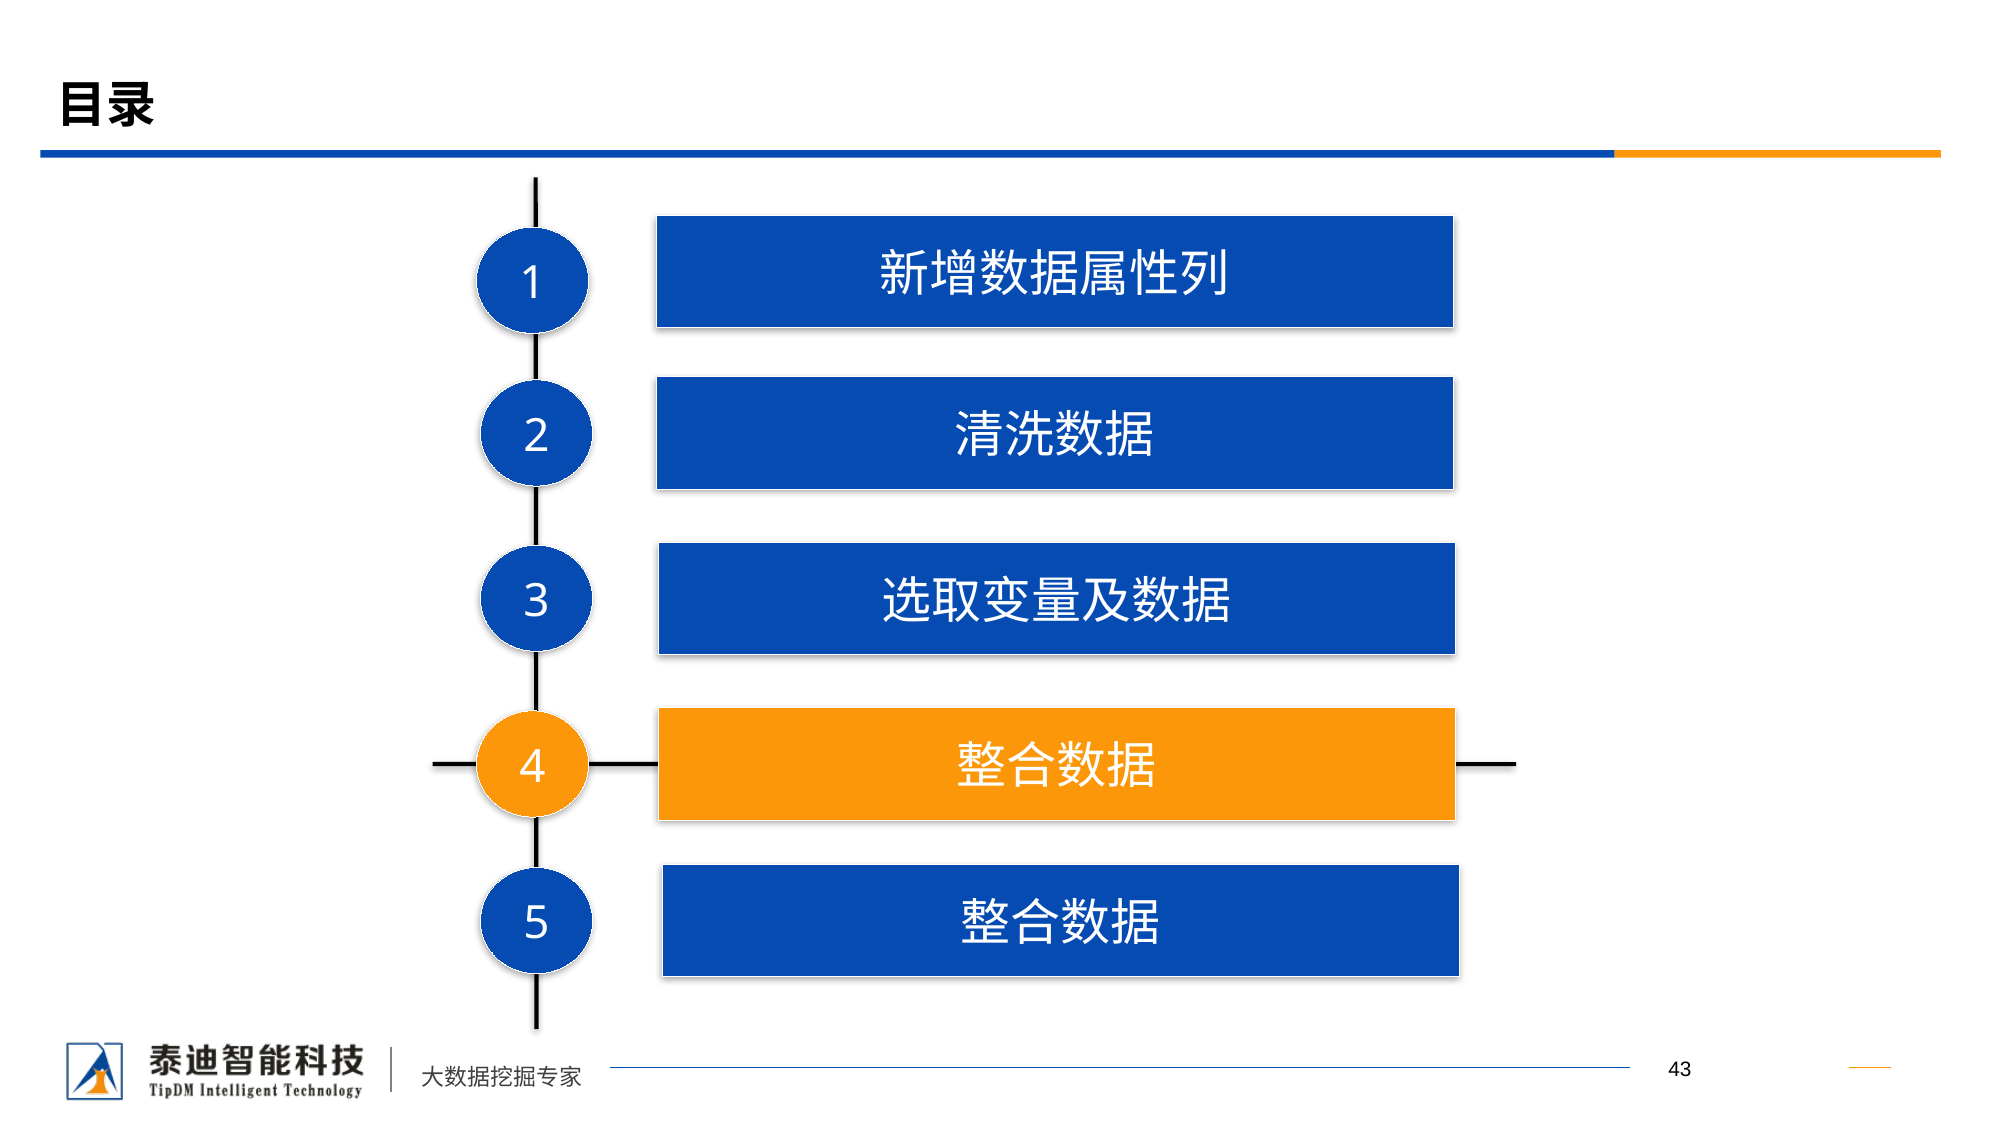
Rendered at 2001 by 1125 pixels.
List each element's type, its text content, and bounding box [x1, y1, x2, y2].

text_box 选取变量及数据 [658, 542, 1456, 655]
text_box 3 [541, 545, 593, 652]
text_box 清洗数据 [656, 376, 1454, 490]
text_box [432, 761, 471, 767]
text_box 1 [476, 227, 530, 334]
title 目录 [41, 58, 1842, 146]
text_box 整合数据 [658, 707, 1456, 821]
text_box [594, 761, 652, 767]
picture [62, 1028, 368, 1107]
text_box 5 [480, 867, 530, 974]
text_box 3 [480, 545, 530, 651]
text_box 新增数据属性列 [656, 215, 1454, 328]
text_box 1 [541, 227, 589, 333]
text_box 4 [541, 711, 589, 817]
text_box 整合数据 [662, 864, 1460, 977]
text_box [1460, 762, 1517, 767]
text_box 4 [476, 710, 530, 818]
text_box 2 [480, 380, 530, 486]
text_box 5 [541, 867, 593, 974]
text_box 2 [541, 379, 593, 486]
